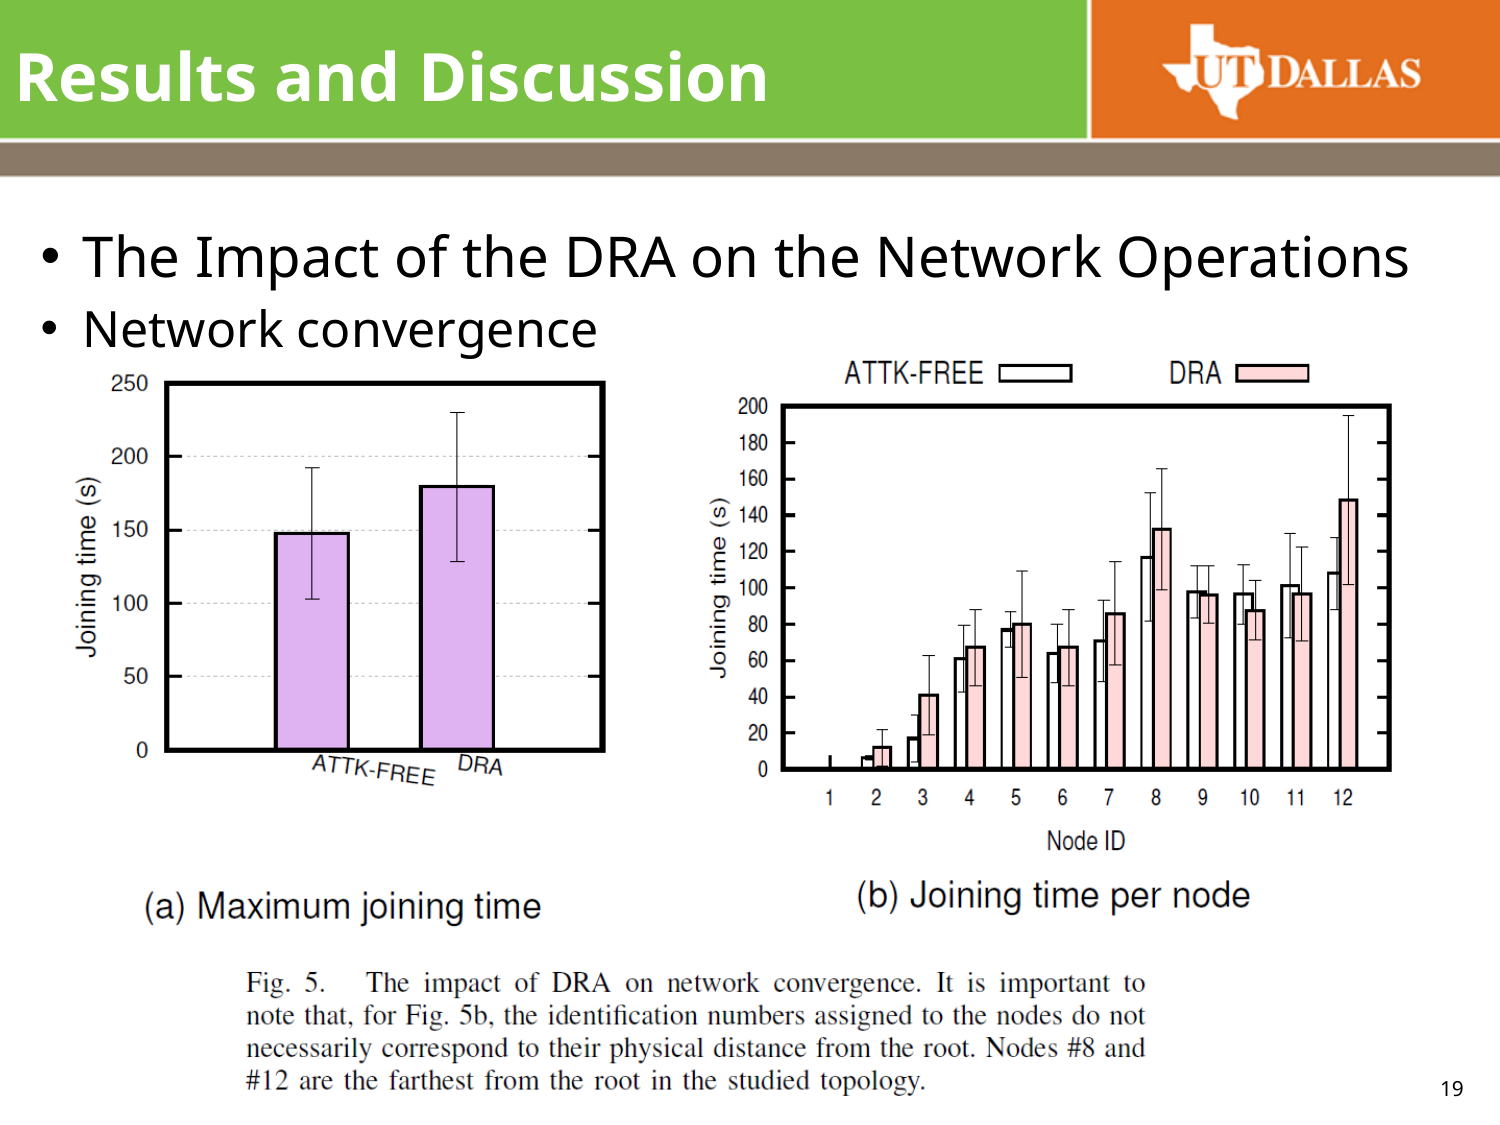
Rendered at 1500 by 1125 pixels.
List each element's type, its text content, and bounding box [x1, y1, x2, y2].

title Results and Discussion [0, 12, 1088, 138]
slide_number 19 [1412, 1051, 1479, 1112]
list The Impact of the DRA on the Network Operations Network convergence [7, 213, 1493, 957]
picture [0, 0, 1500, 1125]
